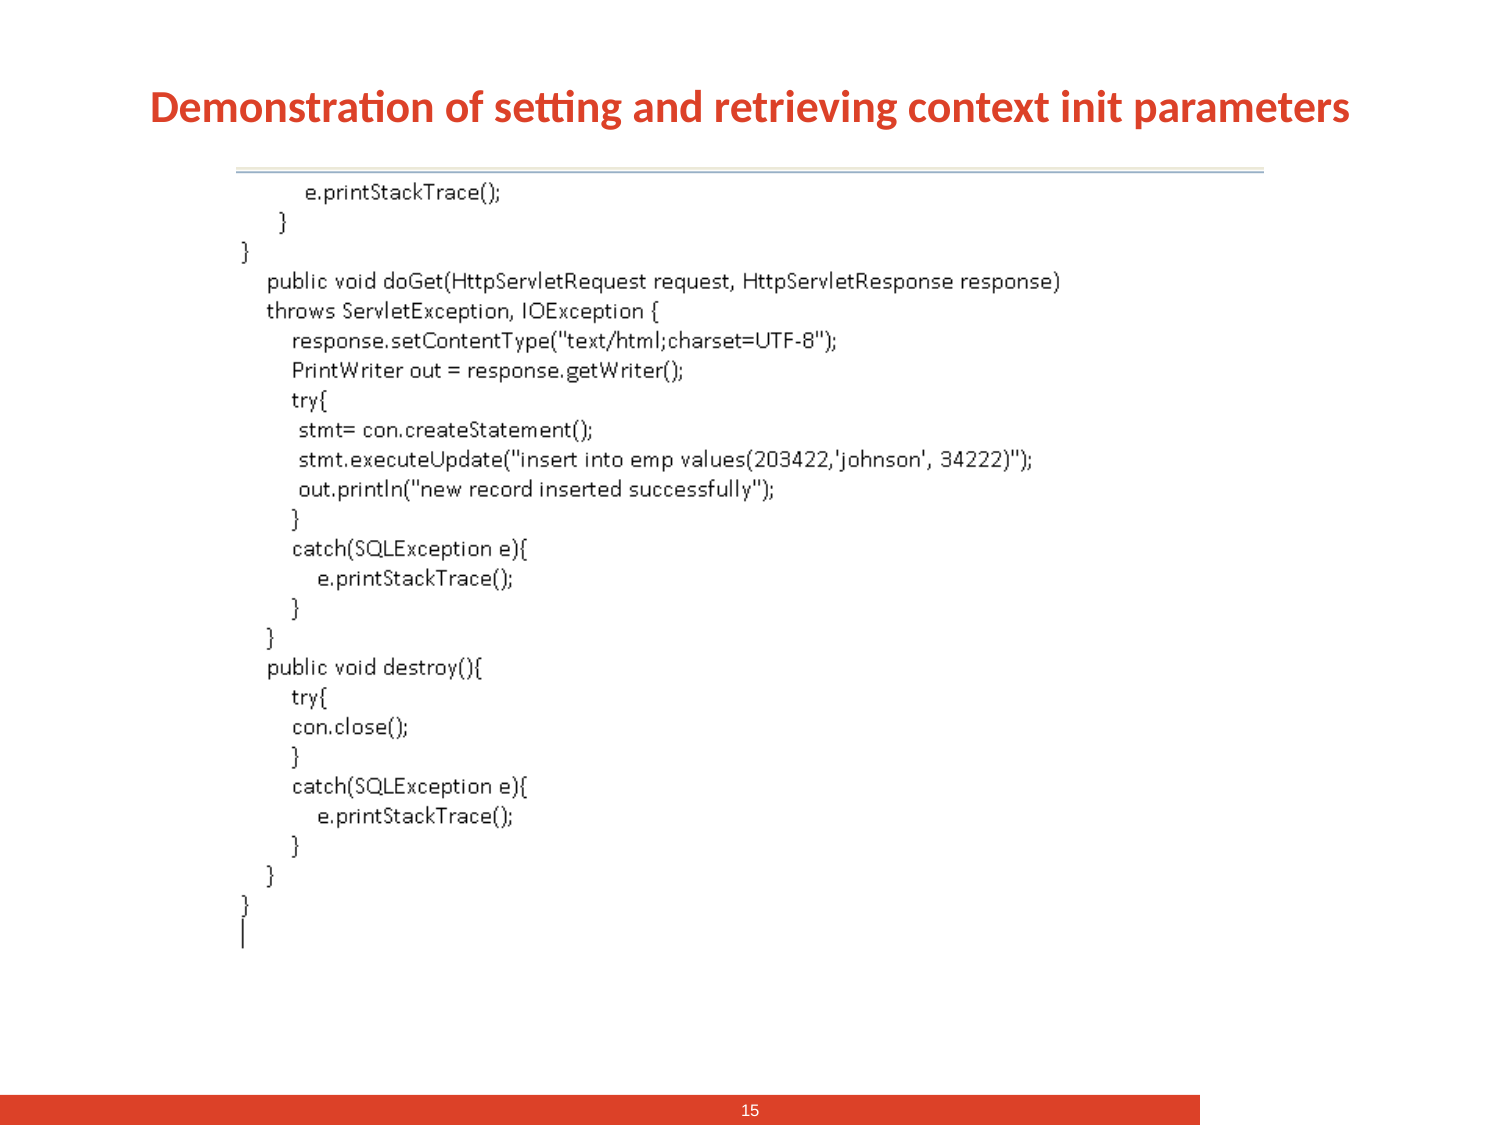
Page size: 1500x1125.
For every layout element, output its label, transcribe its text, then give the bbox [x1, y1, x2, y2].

picture [236, 166, 1264, 958]
title Demonstration of setting and retrieving context init parameters [49, 76, 1452, 133]
